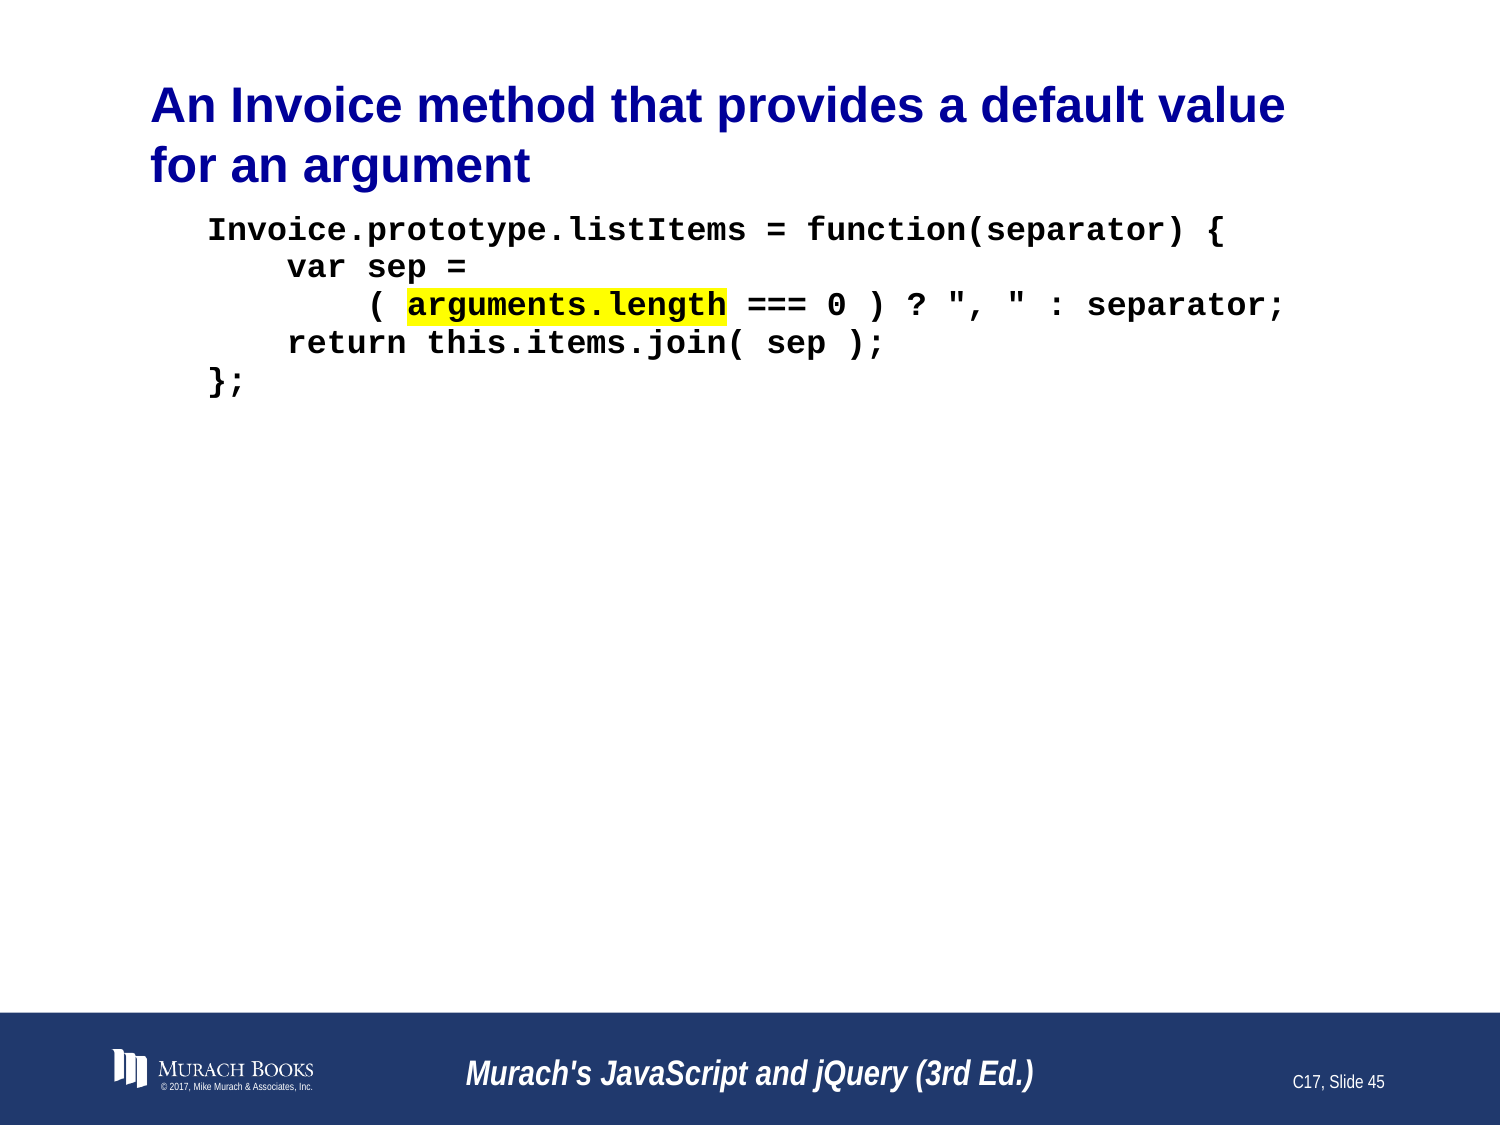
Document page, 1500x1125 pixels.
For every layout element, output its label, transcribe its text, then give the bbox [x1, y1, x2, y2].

slide_number C17, Slide 45 [1087, 1025, 1400, 1100]
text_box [149, 212, 1350, 402]
slide_number Murach's JavaScript and jQuery (3rd Ed.) [463, 1025, 1050, 1100]
footer © 2017, Mike Murach & Associates, Inc. [12, 1025, 463, 1100]
title An Invoice method that provides a default value for an argument [150, 72, 1350, 194]
